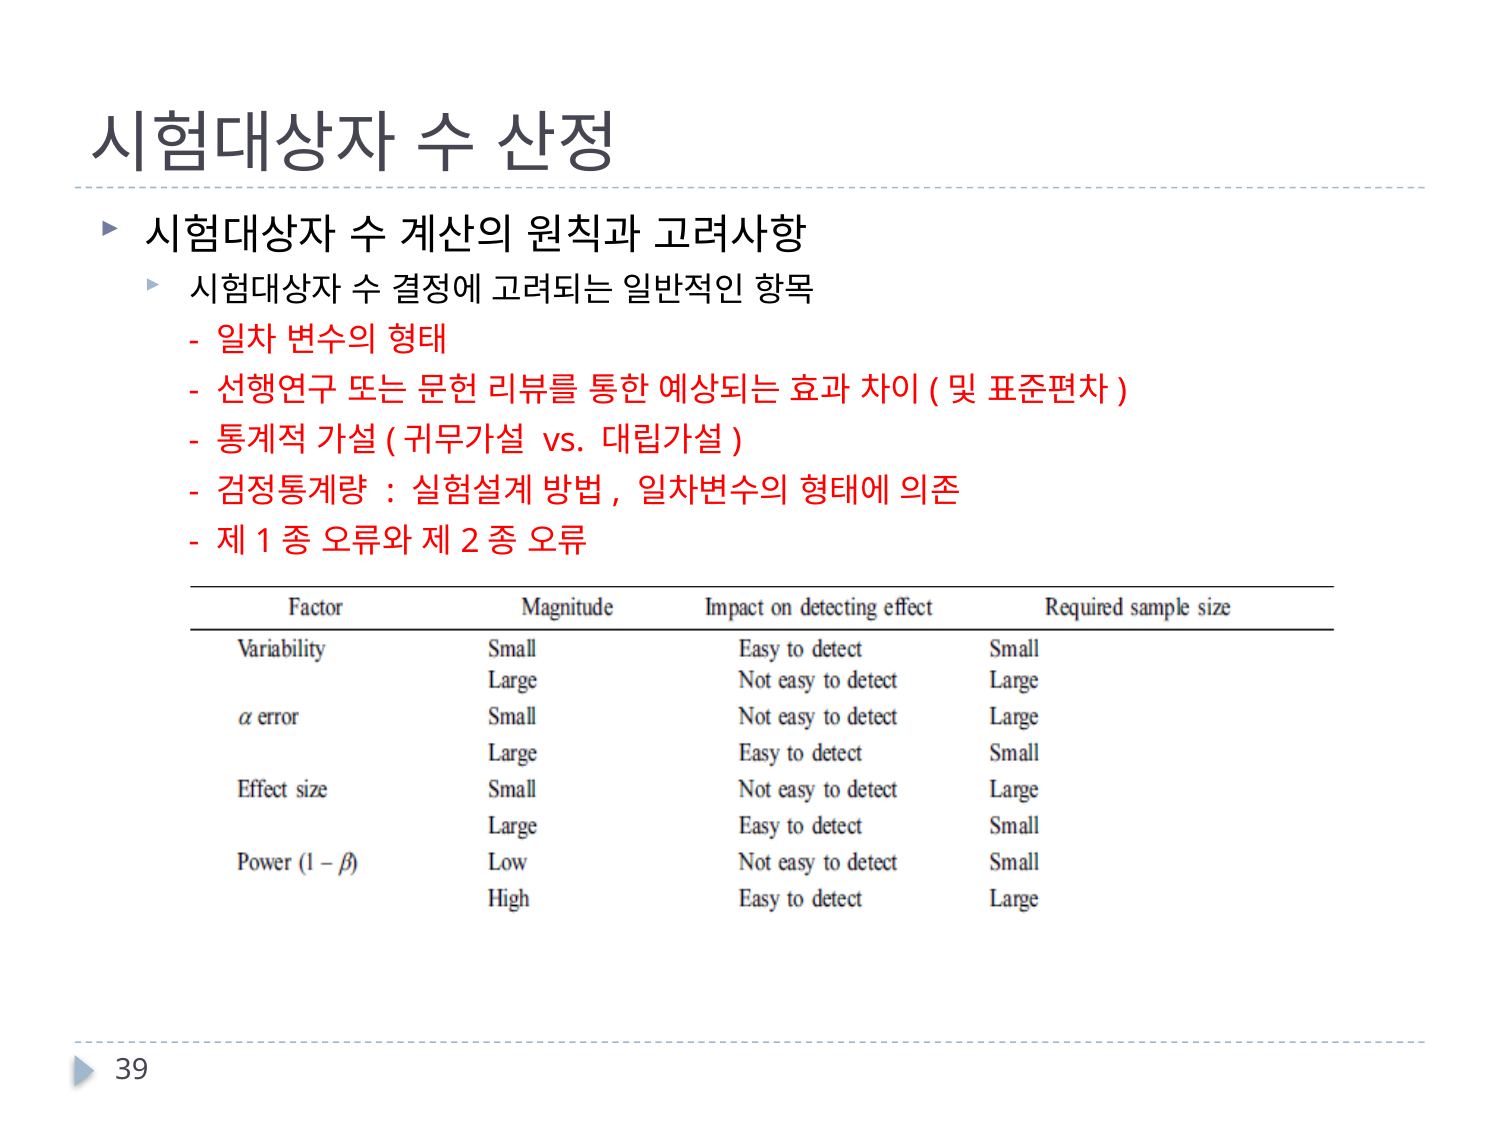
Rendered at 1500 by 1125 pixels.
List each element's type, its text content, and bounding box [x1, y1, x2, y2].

list 시험대상자 수 계산의 원칙과 고려사항 시험대상자 수 결정에 고려되는 일반적인 항목 - 일차 변수의 형태 - 선행연구 또는 문헌 리뷰를 통한 예상되는 효과 차이(및 표준편차) - 통계적 가설(귀무가설 vs. 대립가설) - 검정통계량 : 실험설계 방법, 일차변수의 형태에 의존 - 제1종 오류와 제2종 오류 [75, 200, 1425, 1010]
picture [182, 585, 1353, 921]
title 시험대상자 수 산정 [75, 24, 1425, 188]
slide_number 39 [100, 1042, 426, 1103]
